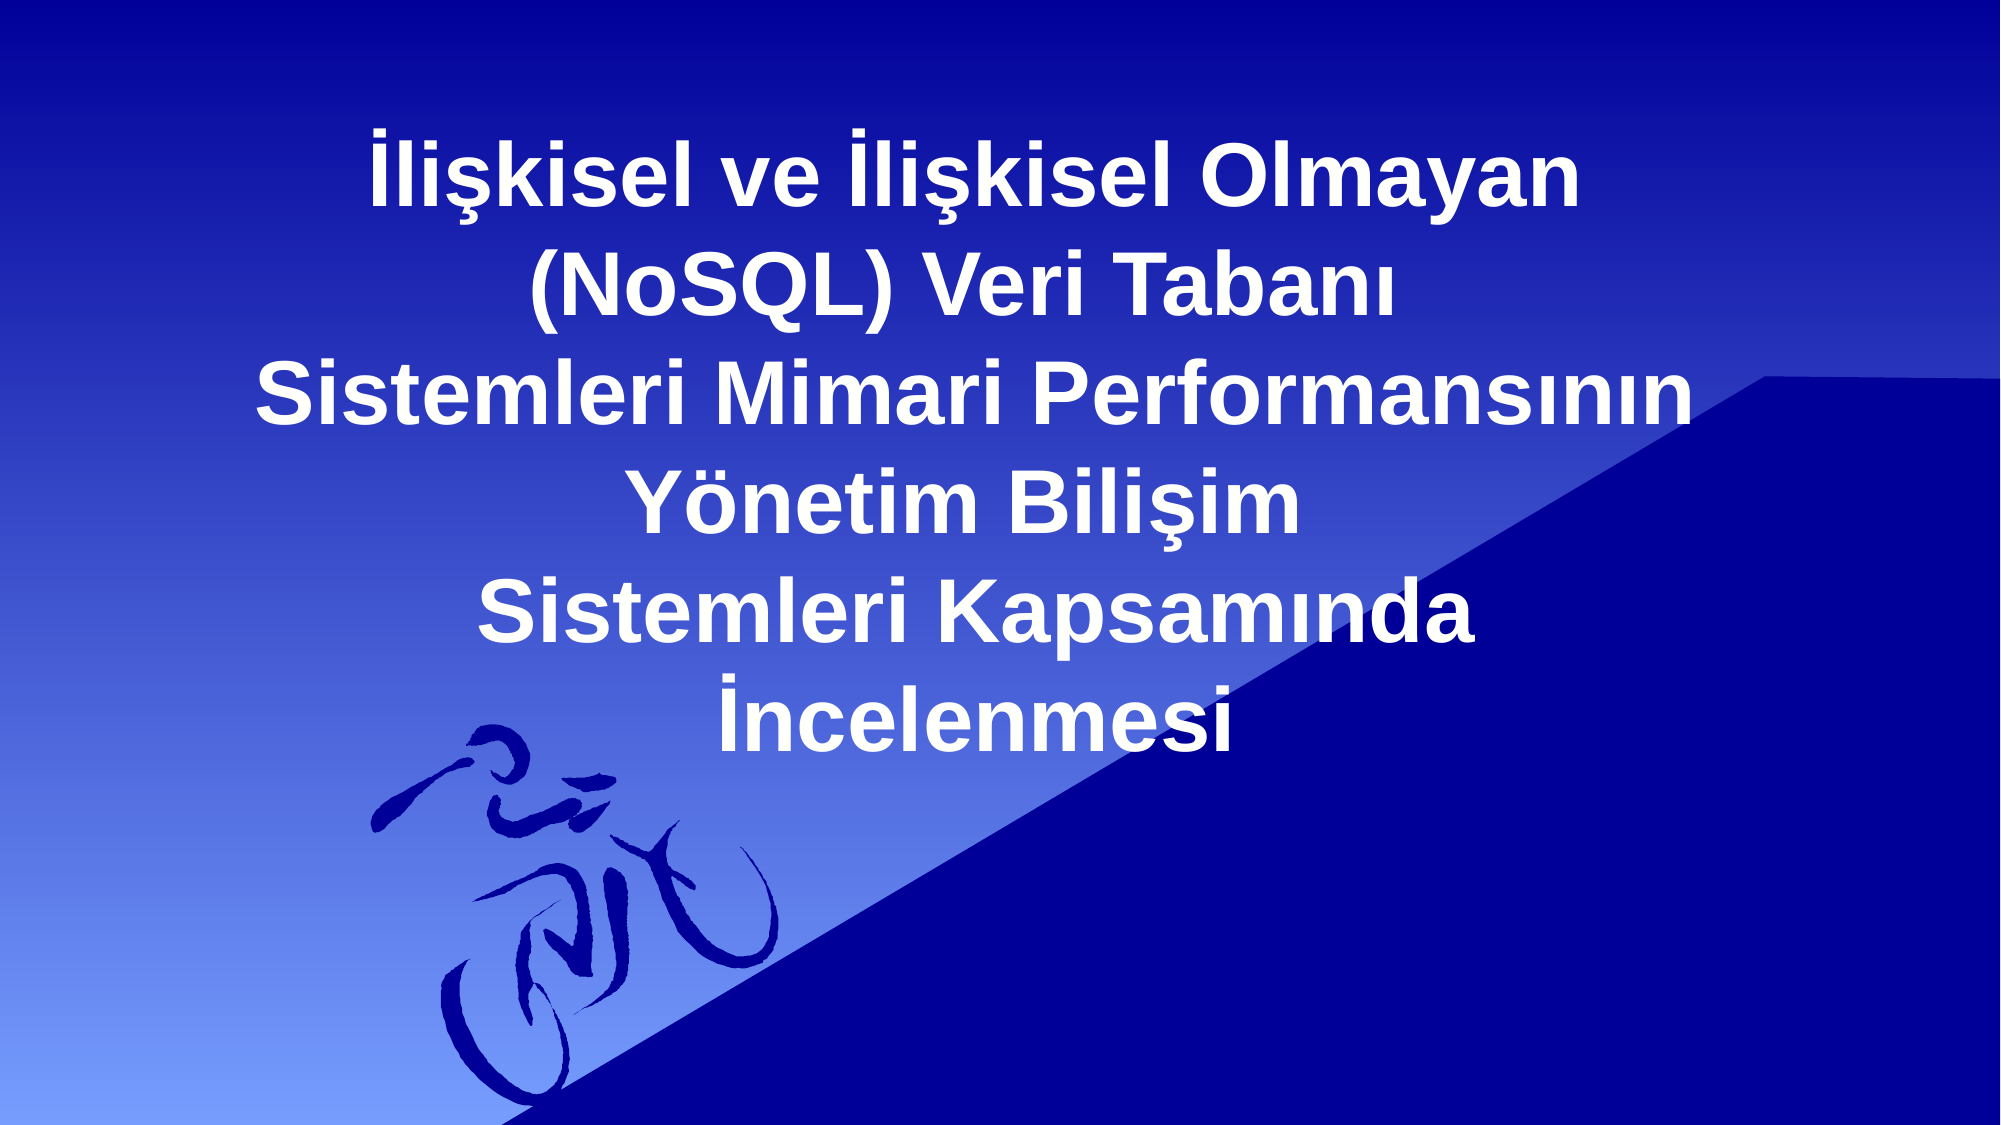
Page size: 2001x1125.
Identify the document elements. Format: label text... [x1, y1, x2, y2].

title İlişkisel ve İlişkisel Olmayan (NoSQL) Veri Tabanı Sistemleri Mimari Performansının Yönetim Bilişim Sistemleri Kapsamında İncelenmesi [202, 106, 1751, 779]
